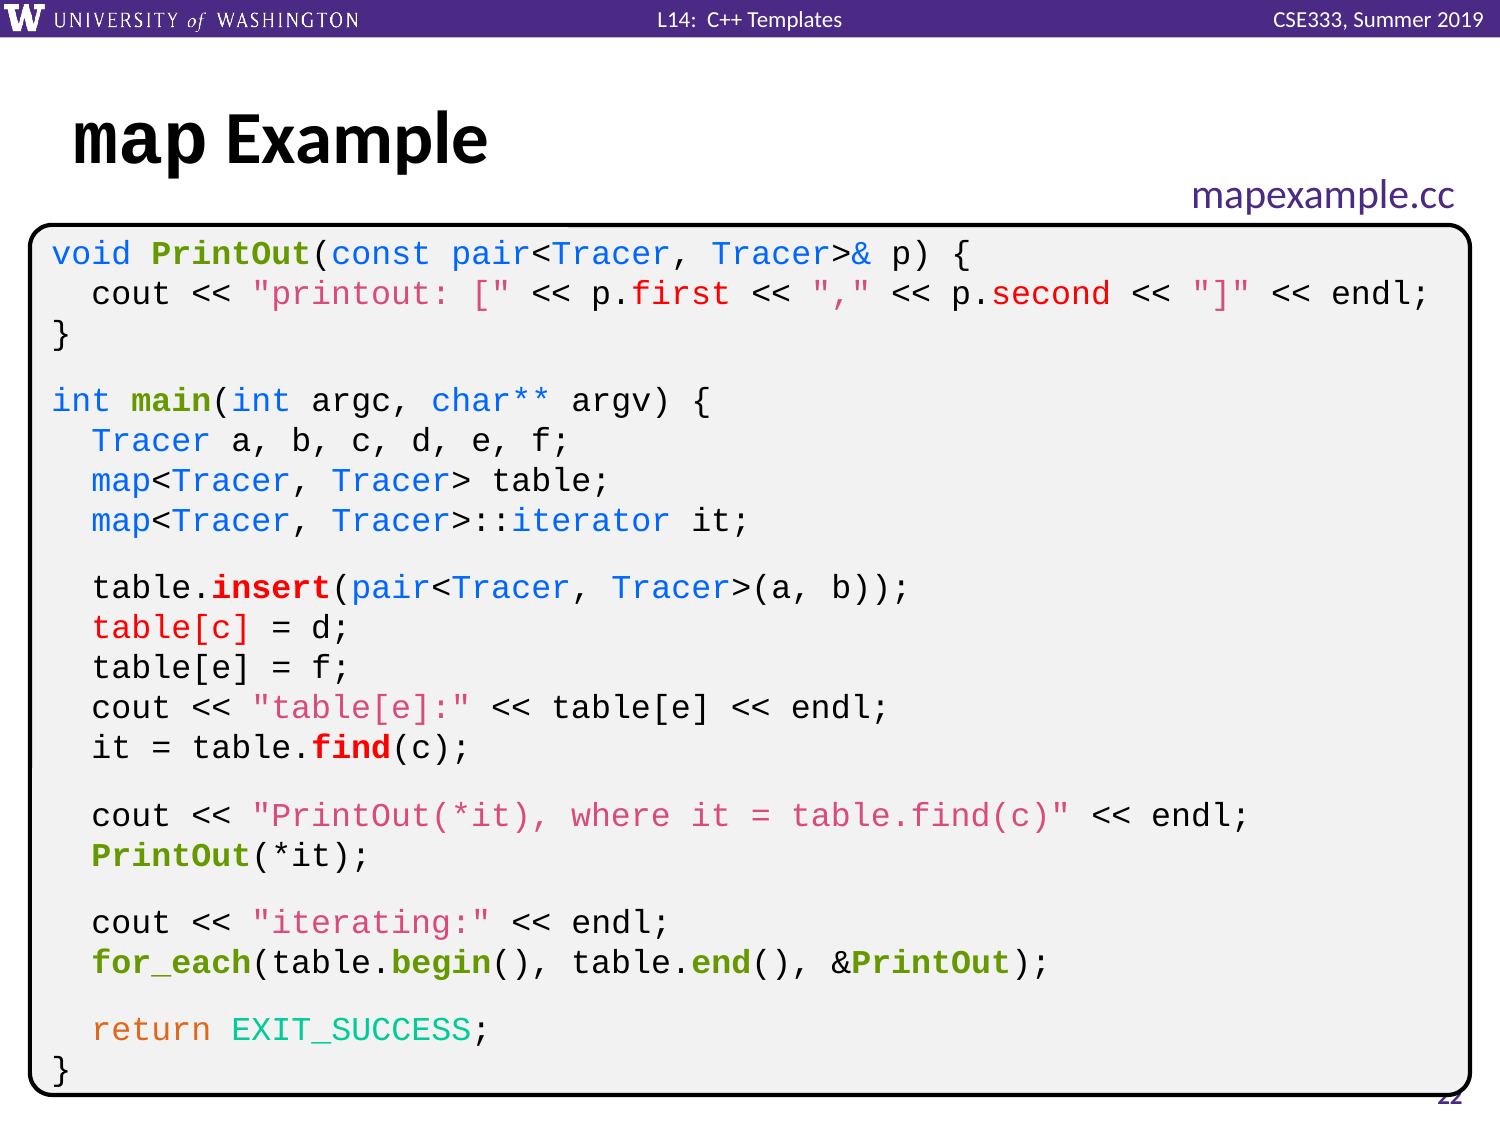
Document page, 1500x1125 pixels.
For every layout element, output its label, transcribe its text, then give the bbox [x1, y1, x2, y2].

picture [4, 4, 358, 32]
title map Example [58, 71, 1438, 197]
text_box void PrintOut(const pair<Tracer, Tracer>& p) { cout << "printout: [" << p.first << "," << p.second << "]" << endl; } int main(int argc, char** argv) { Tracer a, b, c, d, e, f; map<Tracer, Tracer> table; map<Tracer, Tracer>::iterator it; table.insert(pair<Tracer, Tracer>(a, b)); table[c] = d; table[e] = f; cout << "table[e]:" << table[e] << endl; it = table.find(c); cout << "PrintOut(*it), where it = table.find(c)" << endl; PrintOut(*it); cout << "iterating:" << endl; for_each(table.begin(), table.end(), &PrintOut); return EXIT_SUCCESS; } [29, 224, 1470, 1095]
text_box mapexample.cc [944, 159, 1470, 225]
slide_number 22 [1400, 1065, 1500, 1125]
